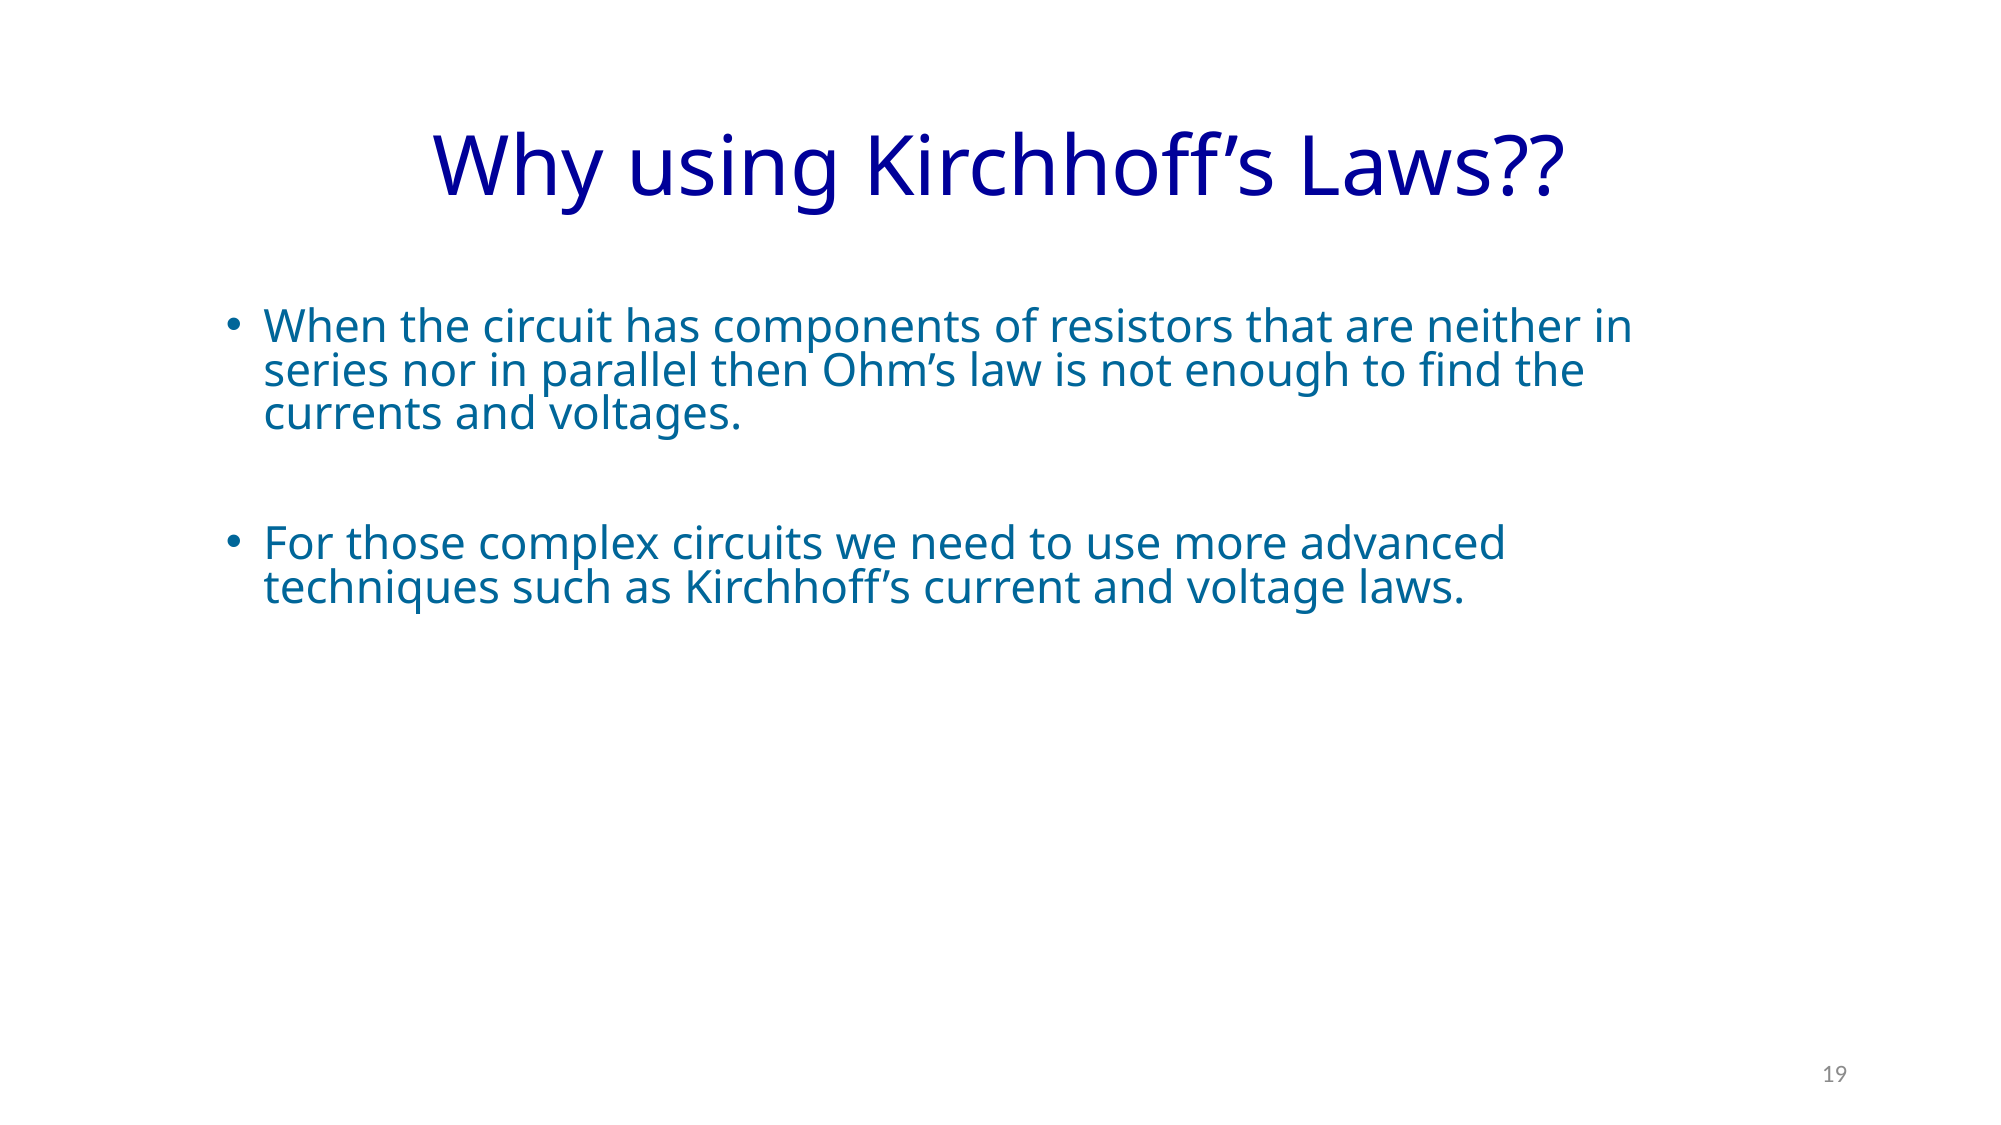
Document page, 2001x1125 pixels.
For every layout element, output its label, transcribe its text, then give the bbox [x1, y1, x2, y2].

title Why using Kirchhoff’s Laws?? [137, 59, 1863, 278]
slide_number 19 [1412, 1042, 1863, 1103]
list When the circuit has components of resistors that are neither in series nor in parallel then Ohm’s law is not enough to find the currents and voltages. For those complex circuits we need to use more advanced techniques such as Kirchhoff’s current and voltage laws. [210, 299, 1752, 1014]
